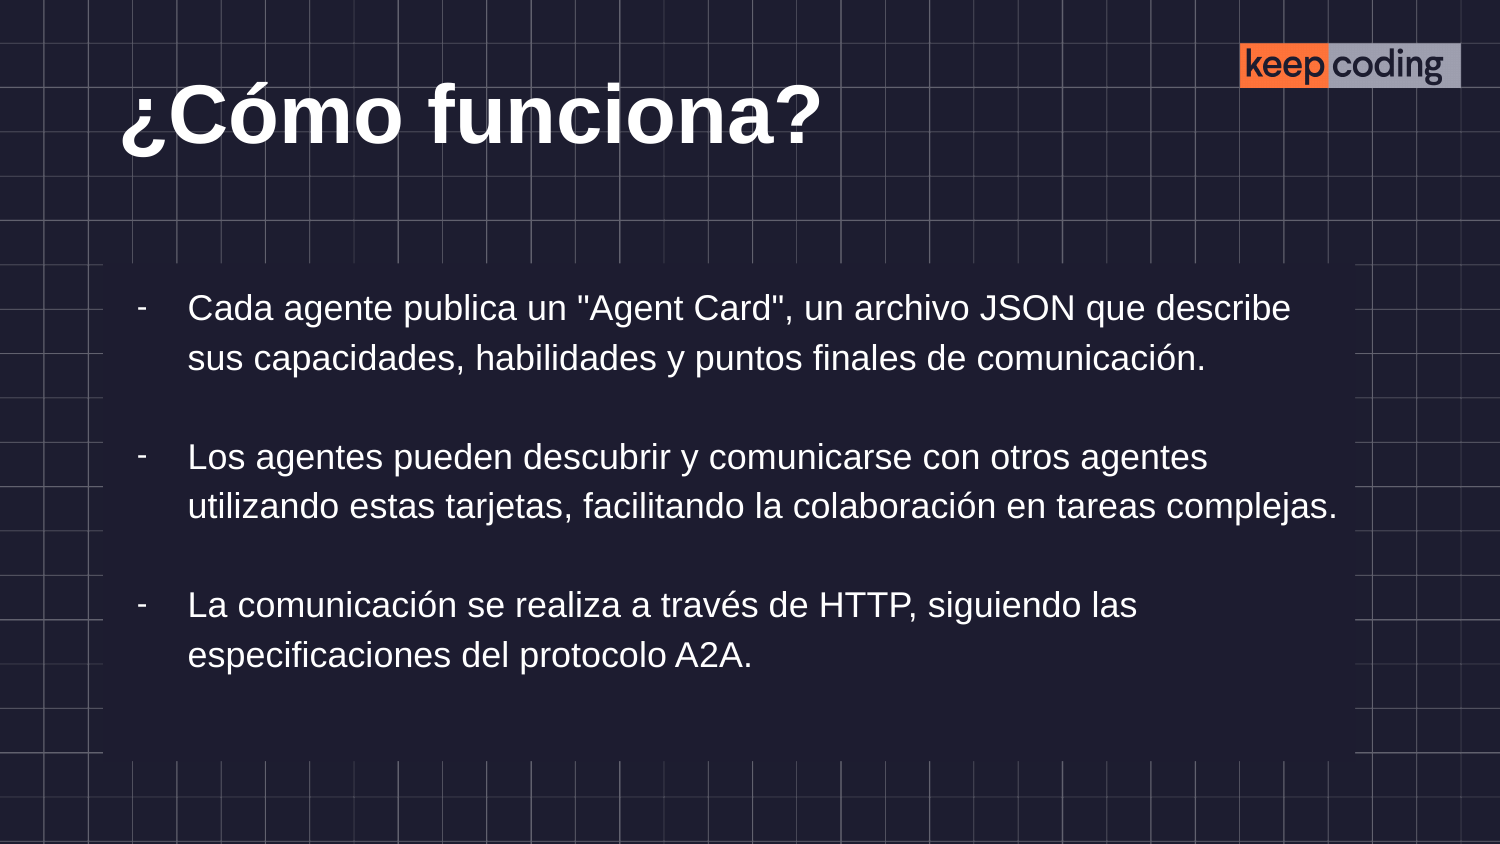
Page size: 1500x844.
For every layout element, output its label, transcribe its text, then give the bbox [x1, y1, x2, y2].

list Cada agente publica un "Agent Card", un archivo JSON que describe sus capacidades, habilidades y puntos finales de comunicación. Los agentes pueden descubrir y comunicarse con otros agentes utilizando estas tarjetas, facilitando la colaboración en tareas complejas. La comunicación se realiza a través de HTTP, siguiendo las especificaciones del protocolo A2A. [103, 263, 1356, 762]
picture [1240, 43, 1461, 88]
title ¿Cómo funciona? [103, 45, 1225, 209]
